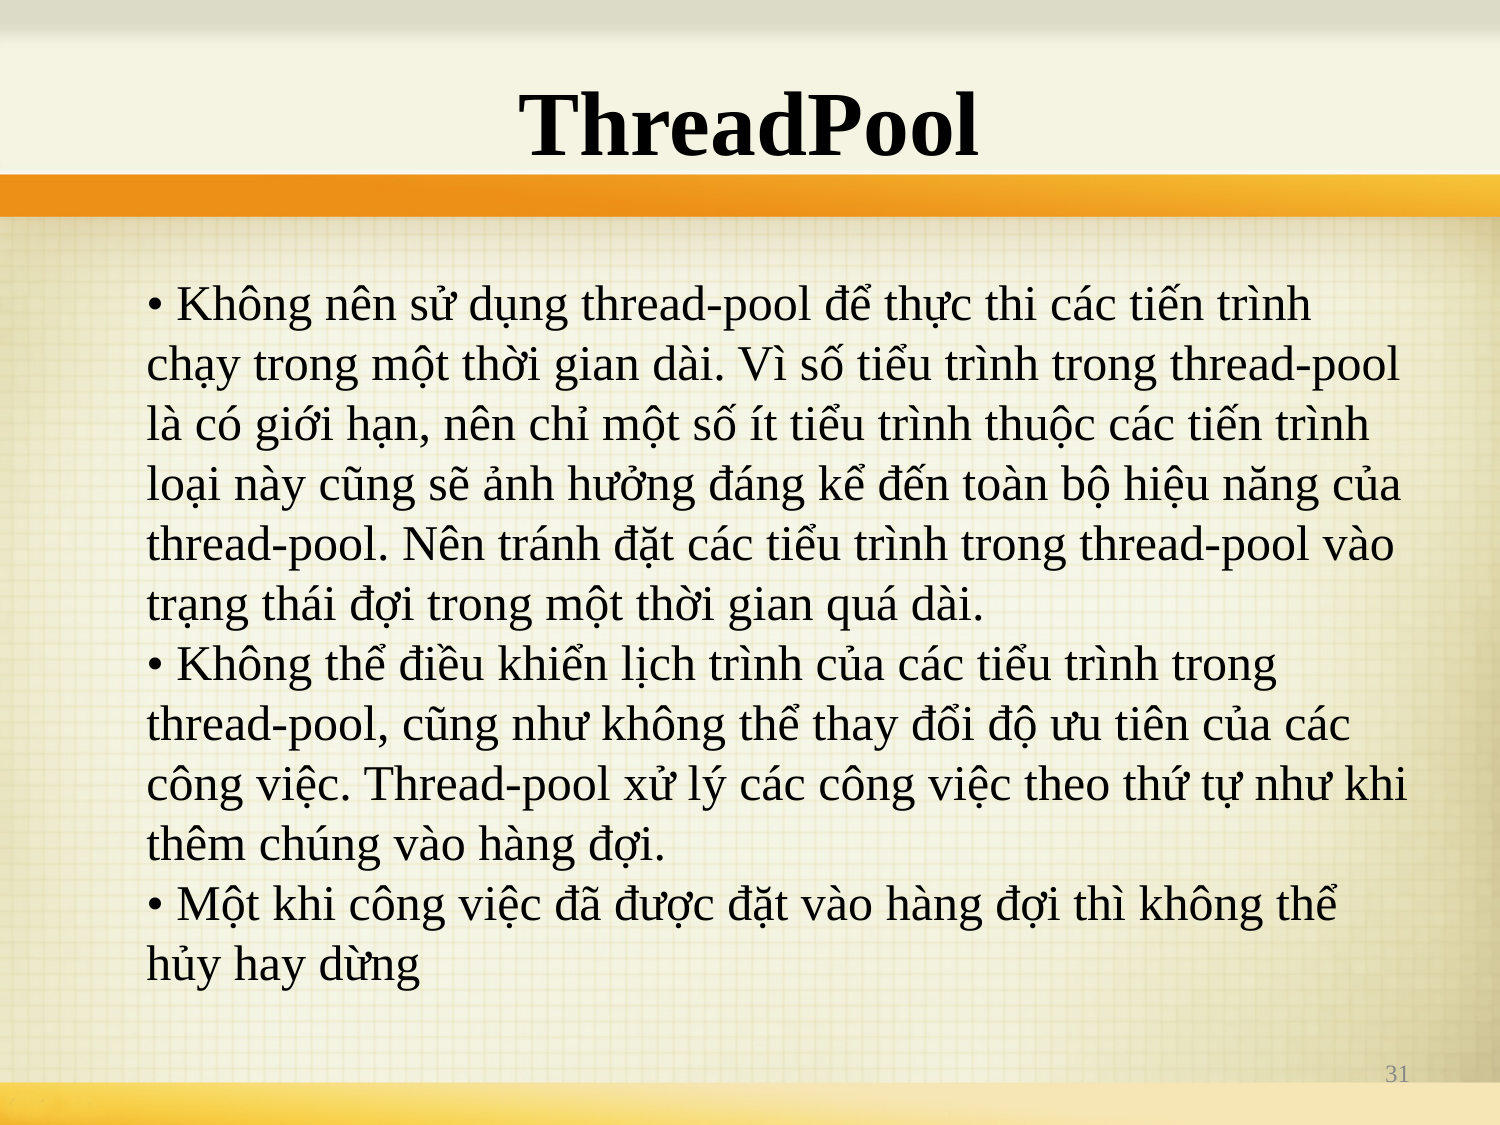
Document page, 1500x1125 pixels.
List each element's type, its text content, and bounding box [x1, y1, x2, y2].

slide_number 31 [1074, 1042, 1425, 1103]
picture [0, 0, 1500, 1125]
list • Không nên sử dụng thread-pool để thực thi các tiến trình chạy trong một thời gian dài. Vì số tiểu trình trong thread-pool là có giới hạn, nên chỉ một số ít tiểu trình thuộc các tiến trình loại này cũng sẽ ảnh hưởng đáng kể đến toàn bộ hiệu năng của thread-pool. Nên tránh đặt các tiểu trình trong thread-pool vào trạng thái đợi trong một thời gian quá dài. • Không thể điều khiển lịch trình của các tiểu trình trong thread-pool, cũng như không thể thay đổi độ ưu tiên của các công việc. Thread-pool xử lý các công việc theo thứ tự như khi thêm chúng vào hàng đợi. • Một khi công việc đã được đặt vào hàng đợi thì không thể hủy hay dừng [75, 262, 1425, 1005]
title ThreadPool [75, 24, 1425, 213]
